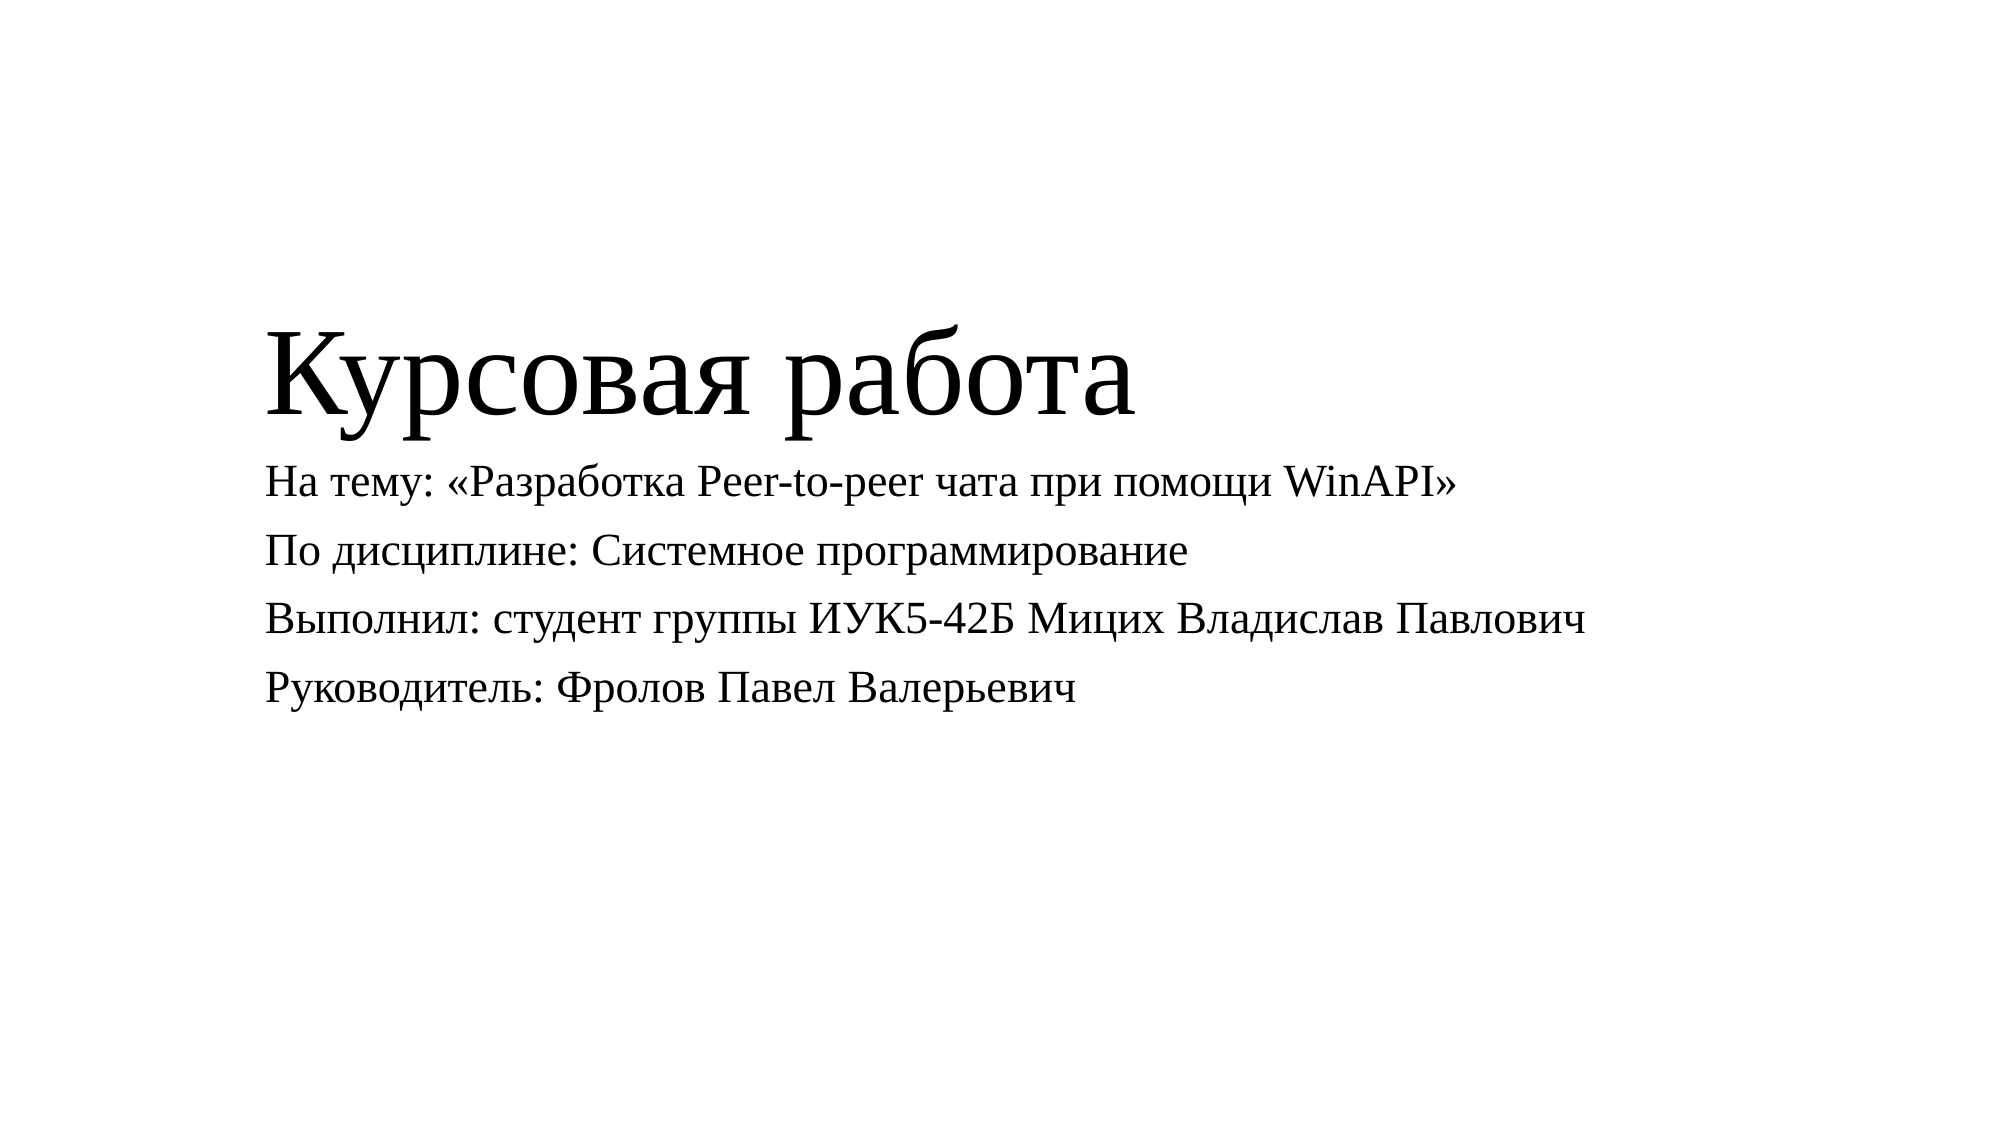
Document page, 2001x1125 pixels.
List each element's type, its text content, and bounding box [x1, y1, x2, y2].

subtitle На тему: «Разработка Peer-to-peer чата при помощи WinAPI» По дисциплине: Системное программирование Выполнил: студент группы ИУК5-42Б Мицих Владислав Павлович Руководитель: Фролов Павел Валерьевич [249, 449, 1750, 721]
title Курсовая работа [249, 286, 1257, 449]
